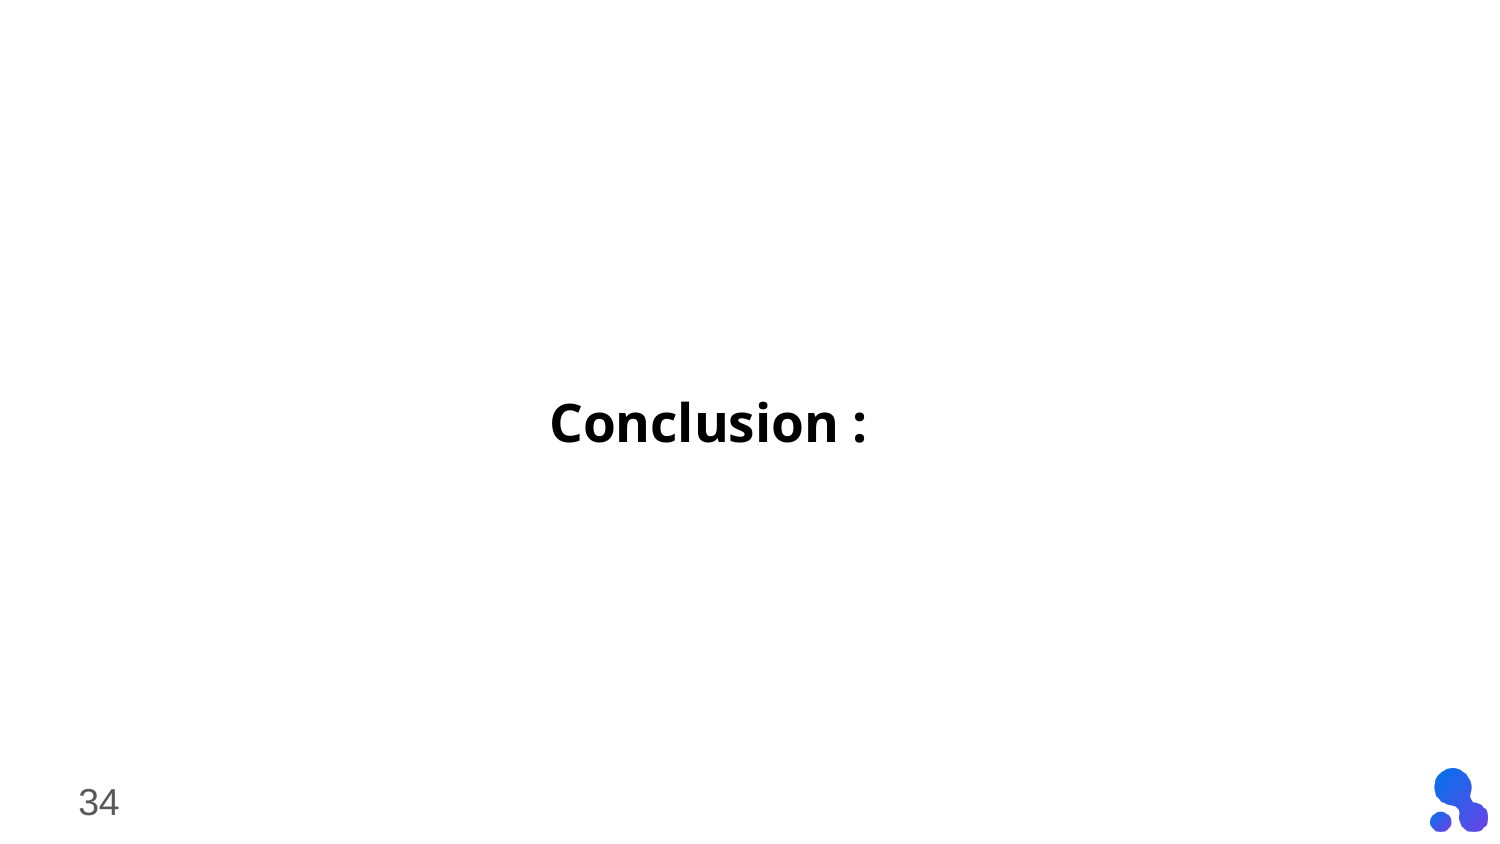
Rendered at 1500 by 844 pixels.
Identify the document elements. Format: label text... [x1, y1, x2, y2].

text_box 34 [63, 762, 172, 797]
picture [1429, 768, 1488, 832]
title Conclusion : [66, 374, 1465, 469]
